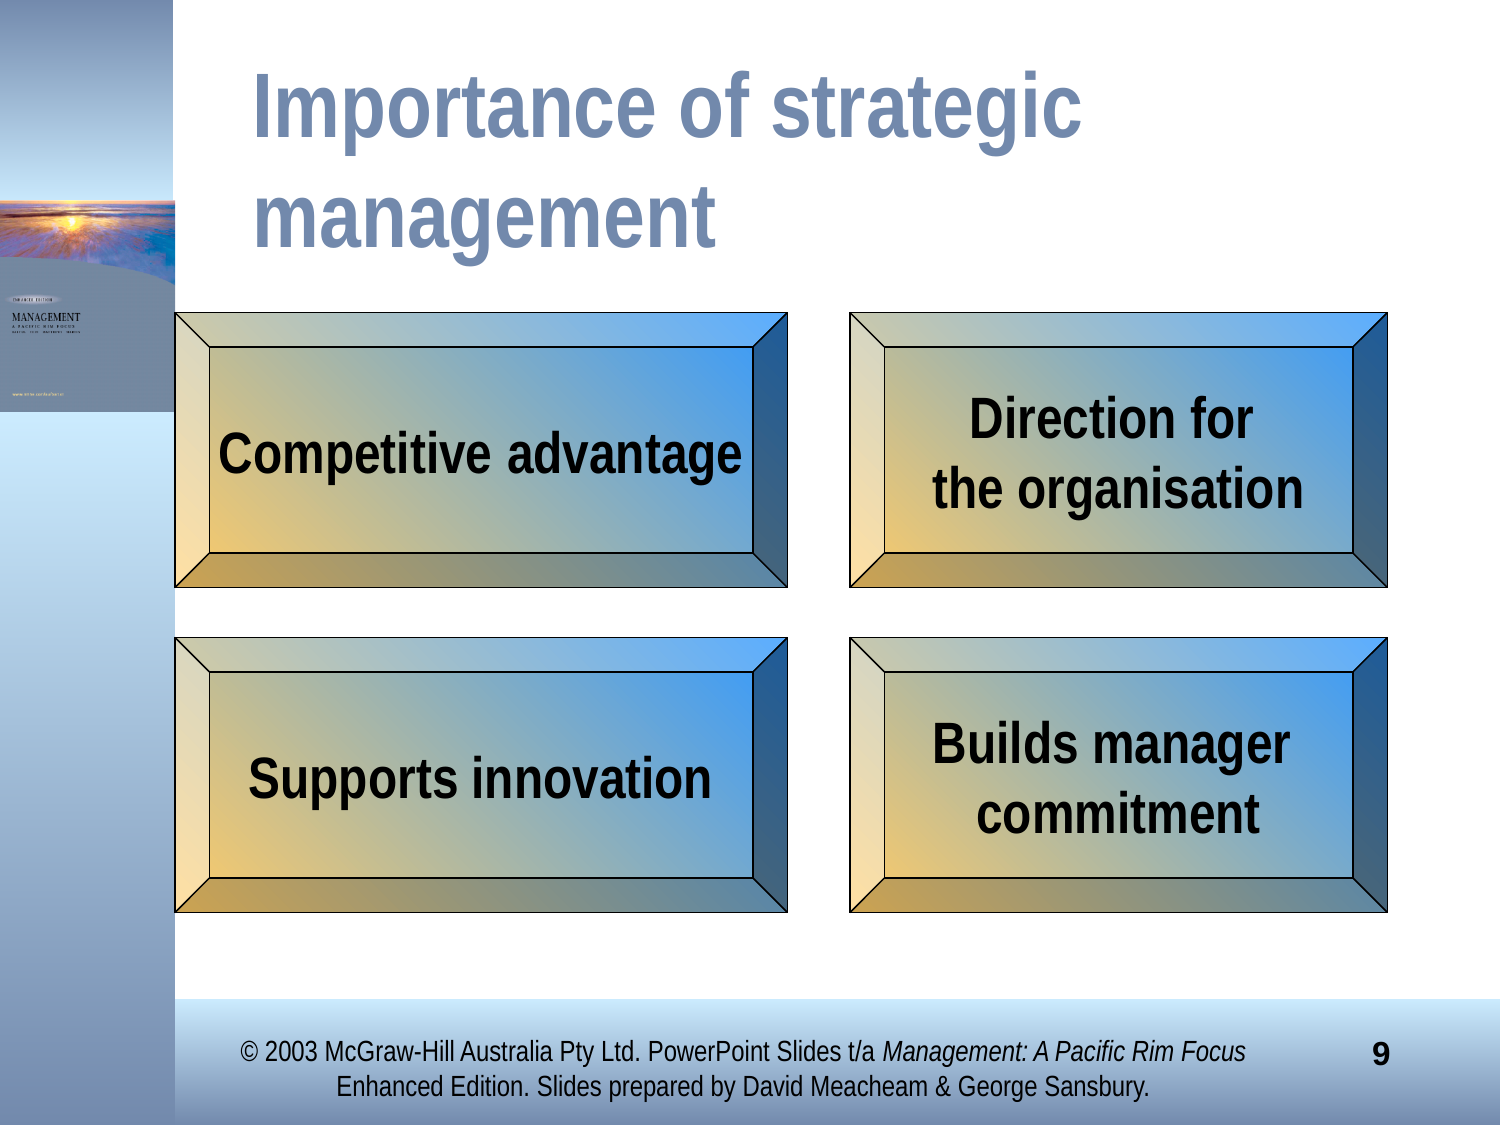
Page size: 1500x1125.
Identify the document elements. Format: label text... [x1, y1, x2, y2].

picture [0, 200, 176, 413]
text_box Supports innovation [174, 637, 788, 913]
text_box Competitive advantage [174, 312, 788, 588]
slide_number 9 [1324, 1024, 1438, 1101]
text_box Builds manager commitment [849, 637, 1388, 913]
title Importance of strategic management [237, 62, 1438, 251]
footer © 2003 McGraw-Hill Australia Pty Ltd. PowerPoint Slides t/a Management: A Pacific Rim Focus Enhanced Edition. Slides prepared by David Meacheam & George Sansbury. [187, 1024, 1301, 1101]
text_box Direction for the organisation [849, 312, 1388, 588]
